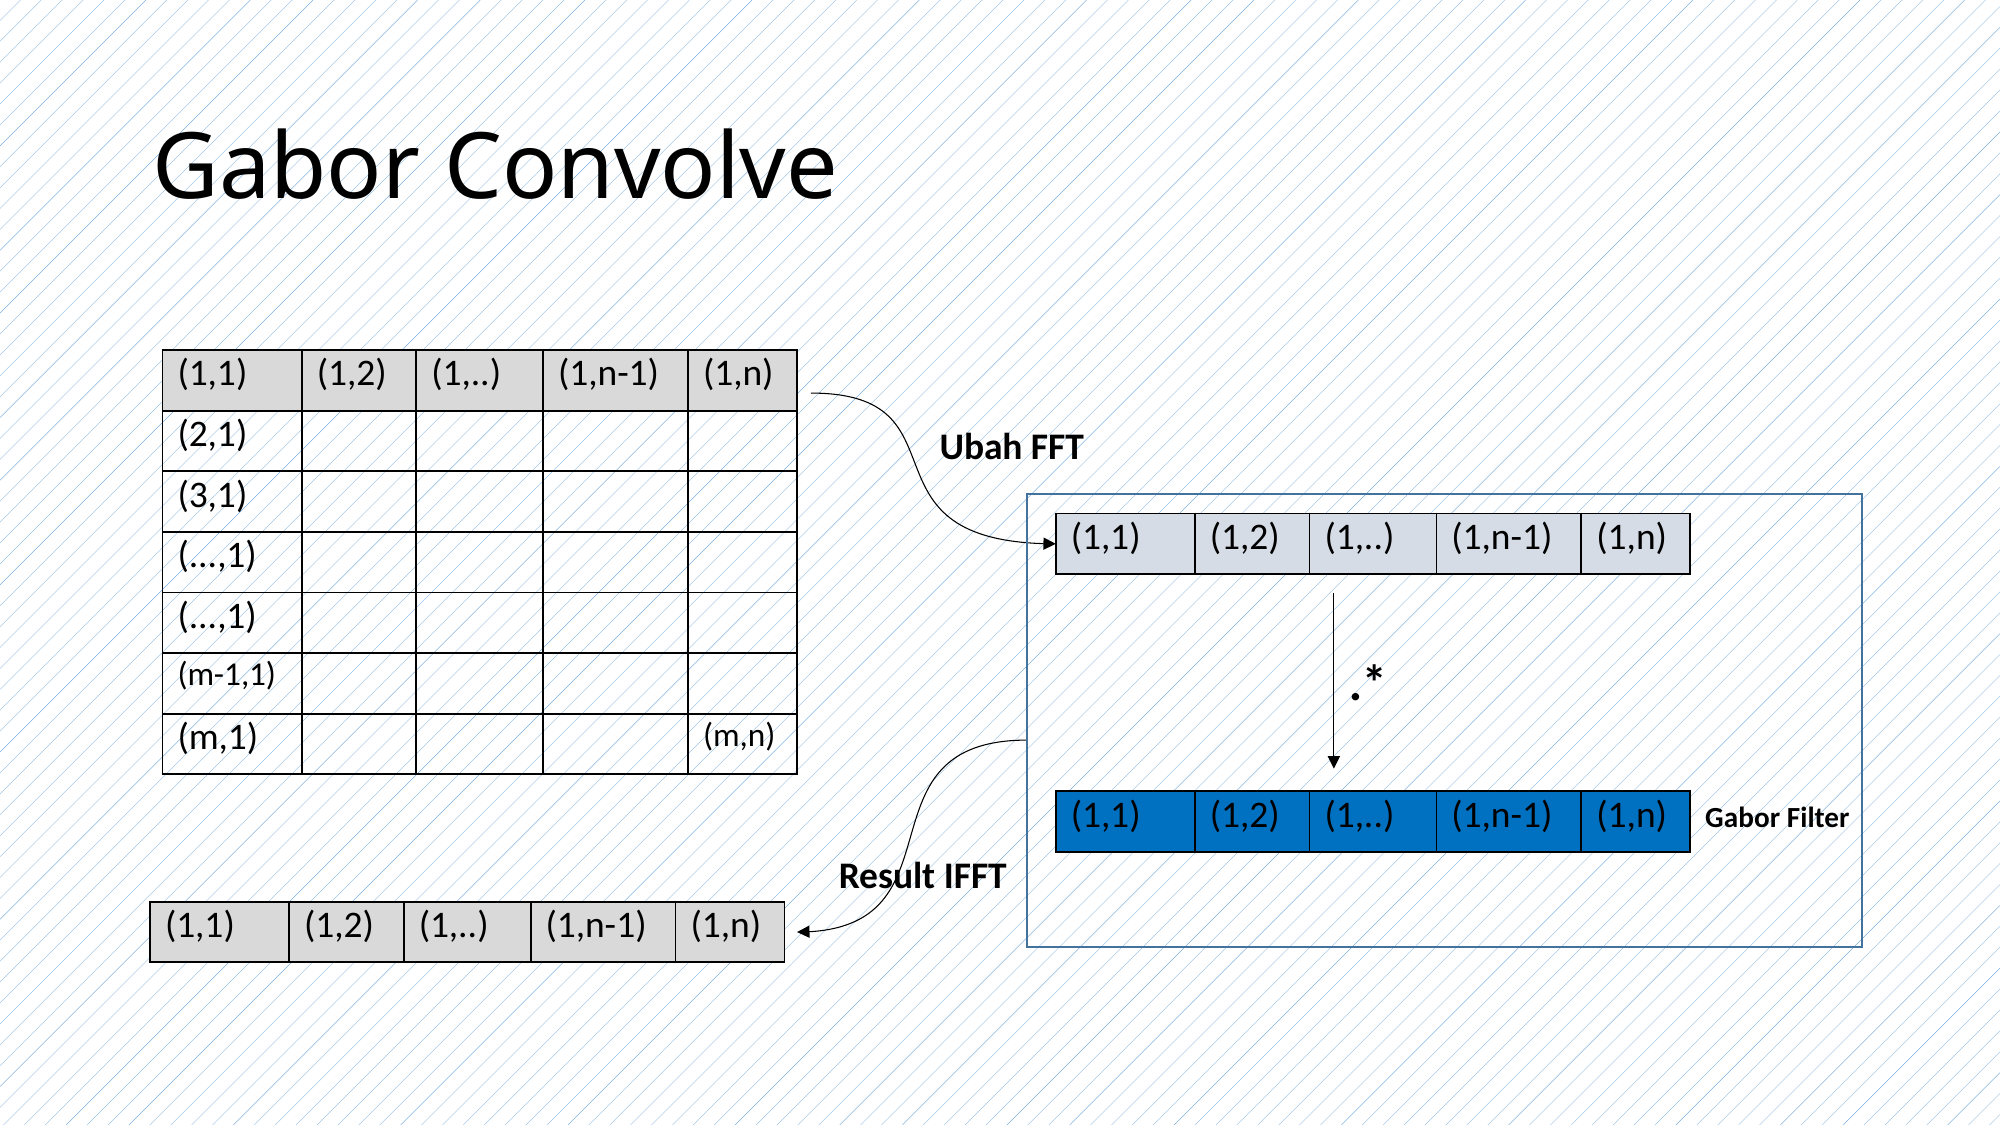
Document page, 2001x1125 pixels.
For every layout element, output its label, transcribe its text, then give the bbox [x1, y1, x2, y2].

table_cell [544, 472, 687, 531]
table_header (1,1) [151, 903, 288, 961]
table_cell [689, 412, 796, 470]
table_cell [303, 715, 415, 773]
table_cell [417, 472, 542, 531]
text_box [1026, 493, 1863, 948]
text_box Result IFFT [1028, 843, 1114, 904]
table_header (1,n) [689, 351, 796, 410]
table_cell (m,1) [163, 715, 301, 773]
table_cell [544, 715, 687, 773]
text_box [810, 392, 1056, 544]
table_header (1,n-1) [544, 351, 687, 410]
table_cell (2,1) [163, 412, 301, 470]
text_box Ubah FFT [1056, 414, 1215, 474]
table_cell [303, 593, 415, 652]
table_cell [417, 412, 542, 470]
table_header (1,2) [303, 351, 415, 410]
table_cell [689, 533, 796, 592]
table_cell (3,1) [163, 472, 301, 531]
table_cell [544, 412, 687, 470]
table_cell [417, 533, 542, 592]
table_cell [417, 593, 542, 652]
table_cell [417, 715, 542, 773]
table_cell (...,1) [163, 593, 301, 652]
table_cell (m,n) [689, 715, 796, 773]
table_cell [303, 654, 415, 713]
table_cell [689, 593, 796, 652]
table_header (1,n) [676, 903, 784, 961]
table_cell [689, 472, 796, 531]
table_header (1,..) [417, 351, 542, 410]
table_header (1,1) [163, 351, 301, 410]
table_header (1,2) [290, 903, 403, 961]
table_cell (...,1) [163, 533, 301, 592]
table_cell [544, 593, 687, 652]
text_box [797, 740, 1028, 933]
table_cell [544, 533, 687, 592]
table_header (1,n-1) [532, 903, 675, 961]
table_header (1,..) [405, 903, 530, 961]
title Gabor Convolve [137, 59, 1863, 278]
table_cell [303, 533, 415, 592]
table_cell [689, 654, 796, 713]
table_cell [303, 412, 415, 470]
table_cell (m-1,1) [163, 654, 301, 713]
table_cell [544, 654, 687, 713]
table_cell [303, 472, 415, 531]
table_cell [417, 654, 542, 713]
text_box Gabor Filter [1863, 791, 1980, 841]
